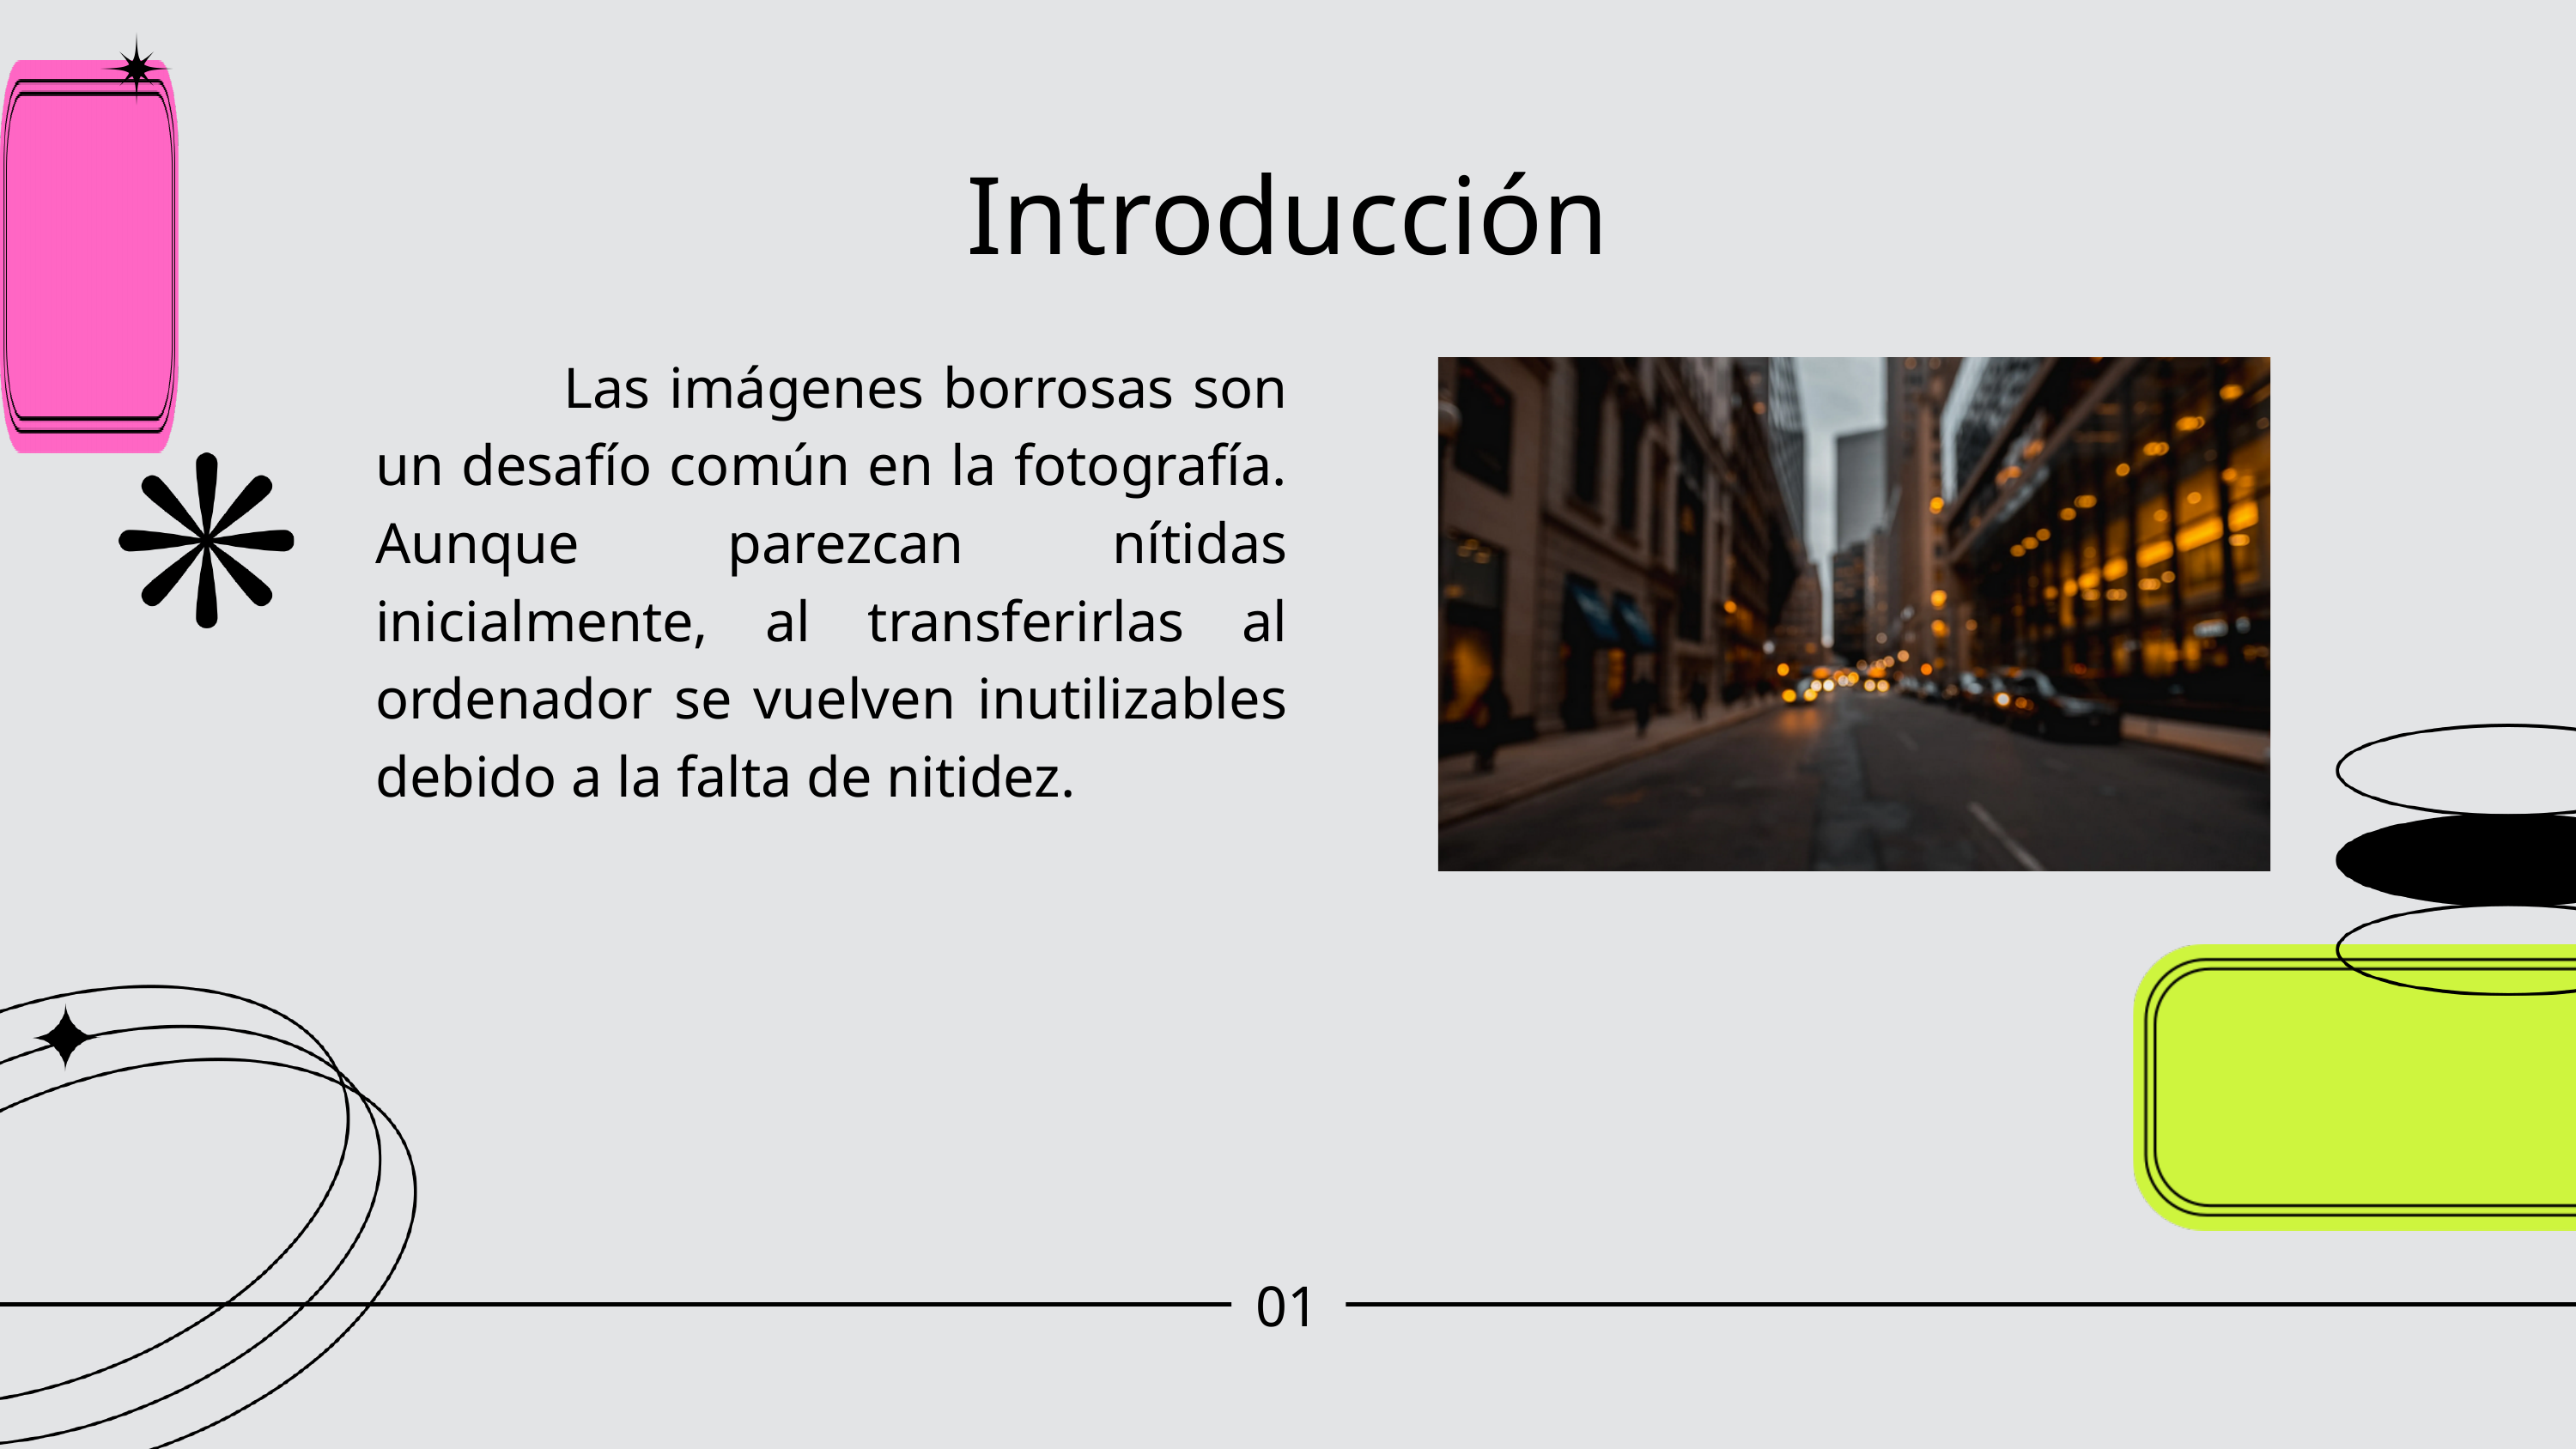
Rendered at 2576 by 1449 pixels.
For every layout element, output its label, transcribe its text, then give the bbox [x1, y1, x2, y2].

text_box Las imágenes borrosas son un desafío común en la fotografía. Aunque parezcan nítidas inicialmente, al transferirlas al ordenador se vuelven inutilizables debido a la falta de nitidez. [375, 341, 1288, 1042]
text_box [118, 452, 295, 629]
text_box Introducción [767, 125, 1808, 276]
text_box [0, 60, 179, 453]
text_box 01 [1222, 1260, 1353, 1338]
text_box [2336, 724, 2576, 996]
text_box [1437, 357, 2271, 871]
text_box [0, 978, 443, 1449]
text_box [100, 32, 173, 106]
text_box [2133, 944, 2576, 1231]
